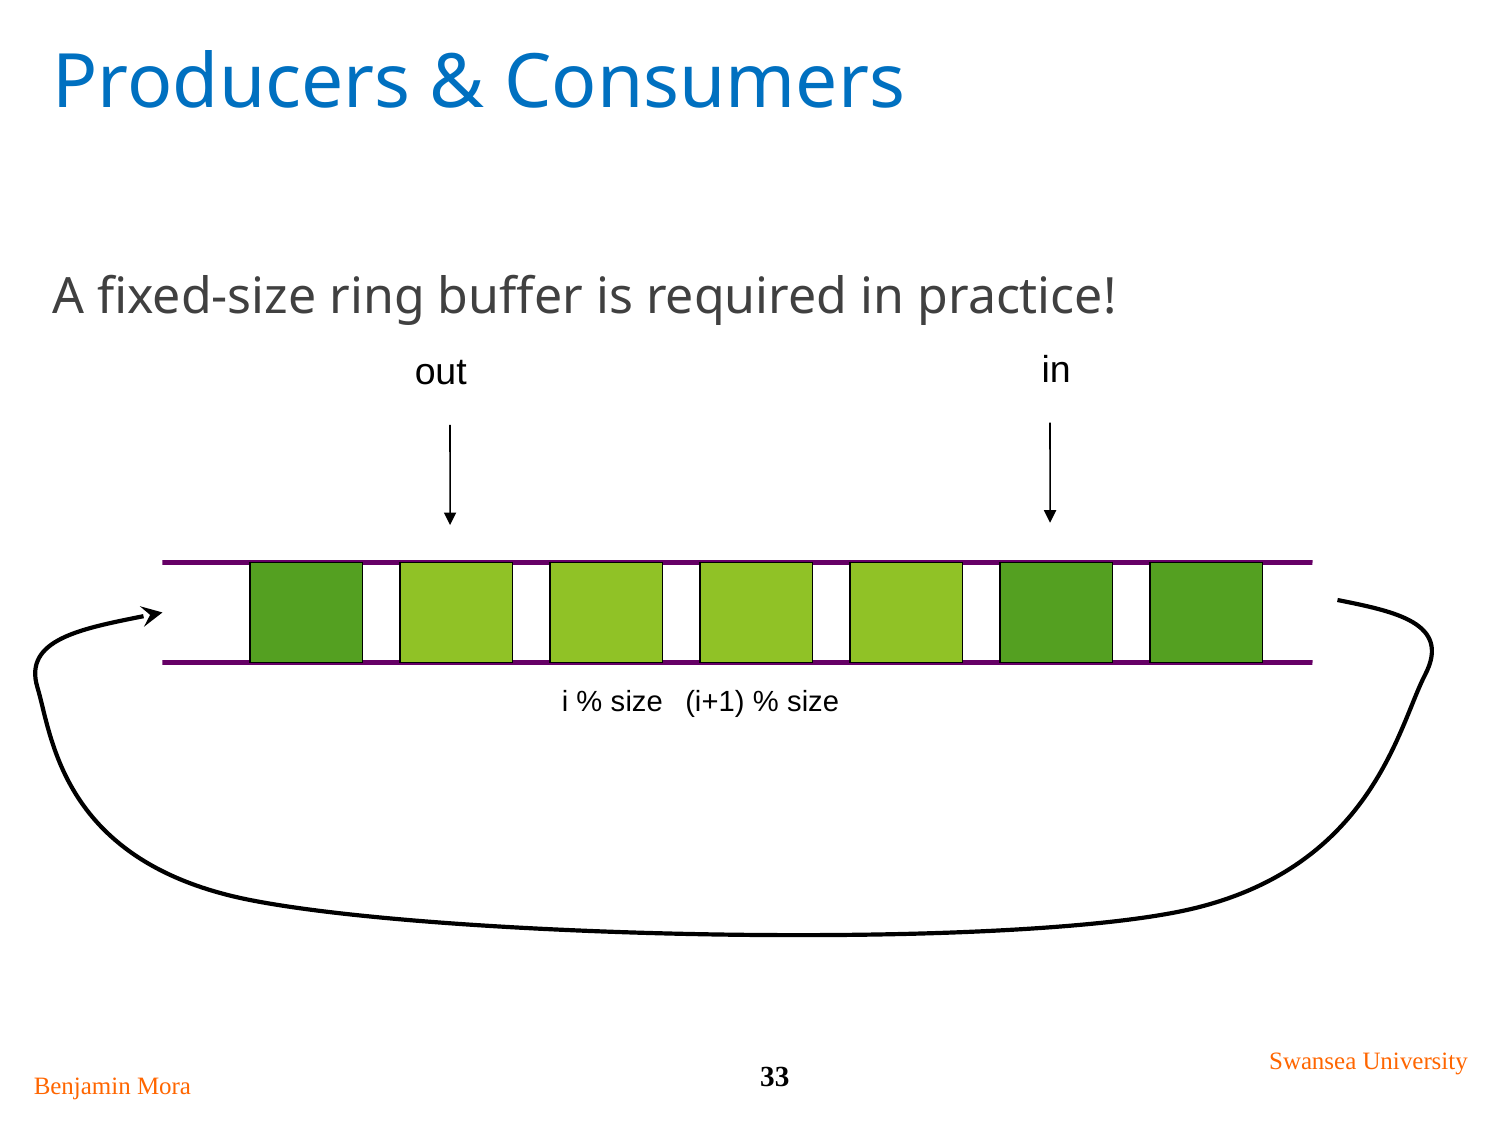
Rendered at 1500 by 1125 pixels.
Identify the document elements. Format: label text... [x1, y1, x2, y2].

text_box [849, 562, 963, 605]
text_box Benjamin Mora [12, 1062, 213, 1108]
text_box [249, 562, 363, 611]
text_box in [999, 337, 1113, 398]
list A fixed-size ring buffer is required in practice! [37, 174, 1463, 1038]
text_box [999, 562, 1113, 603]
text_box [699, 562, 813, 606]
text_box Swansea University [1249, 1037, 1488, 1083]
text_box [1043, 422, 1057, 523]
text_box [399, 562, 513, 609]
text_box [549, 562, 663, 608]
text_box out [399, 339, 513, 400]
text_box 33 [675, 1049, 875, 1100]
title Producers & Consumers [37, 24, 1463, 163]
text_box [443, 424, 457, 526]
text_box [1149, 562, 1263, 601]
text_box [35, 599, 1433, 936]
